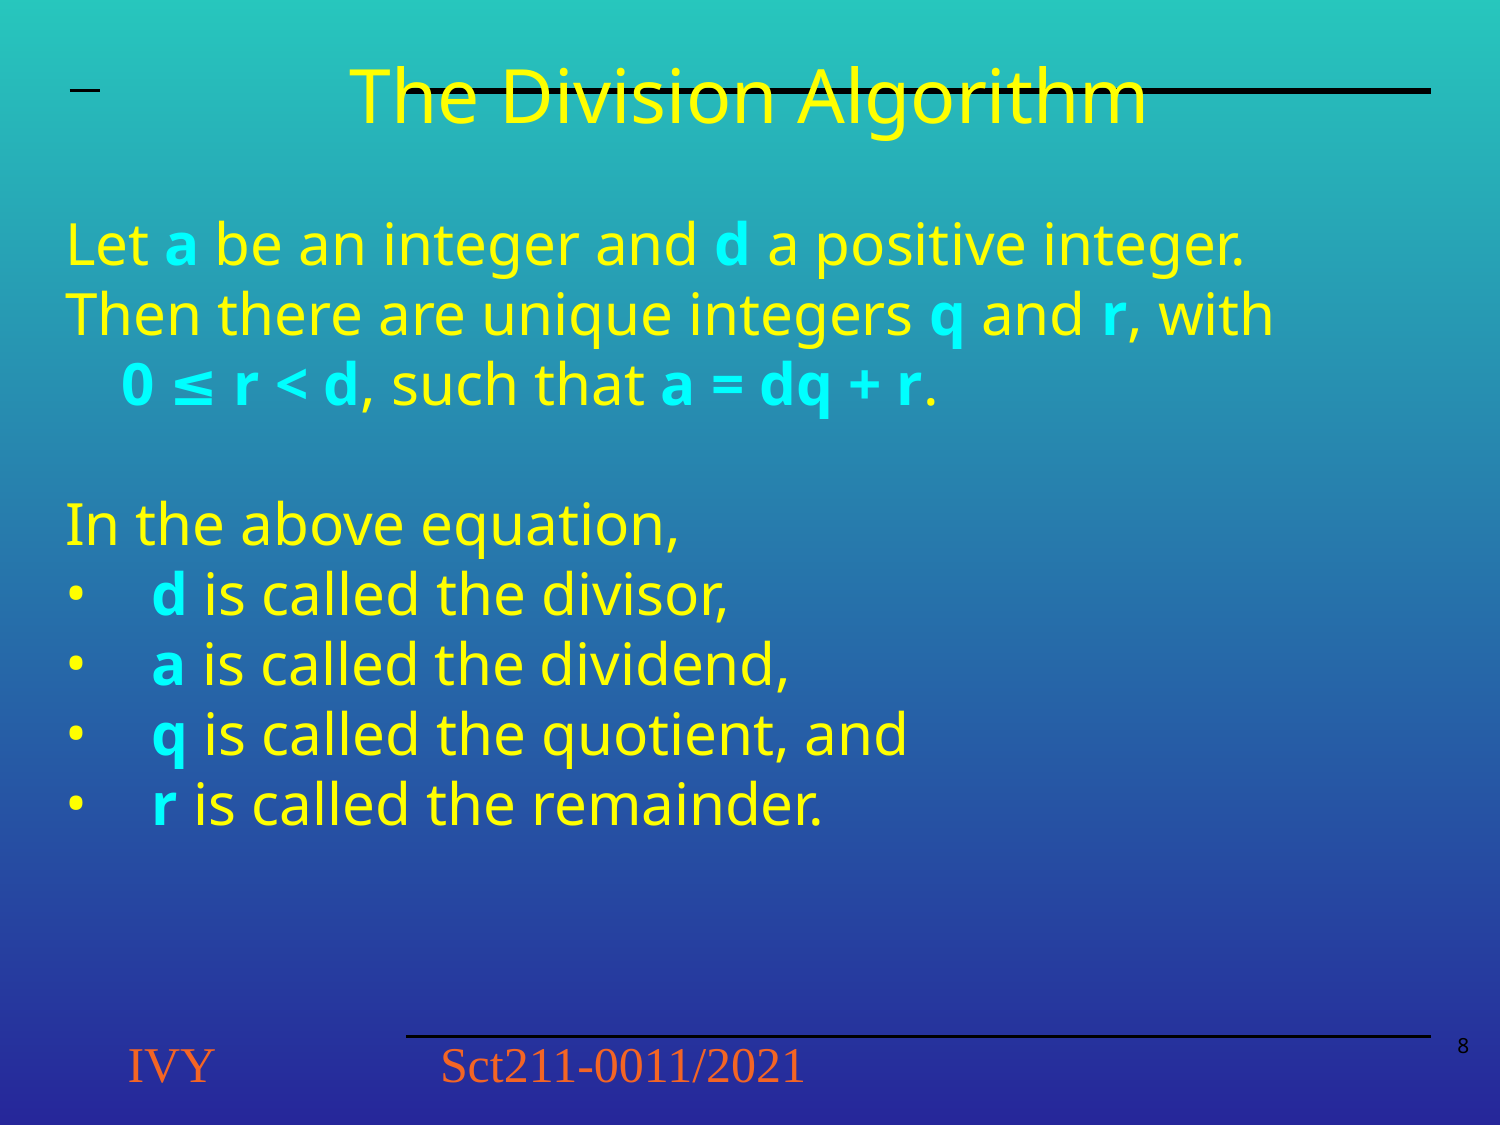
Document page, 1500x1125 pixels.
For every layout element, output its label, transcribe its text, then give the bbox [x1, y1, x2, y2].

title The Division Algorithm [112, 24, 1388, 163]
footer Sct211-0011/2021 [425, 1025, 1075, 1100]
slide_number ‹#› [1394, 1025, 1484, 1112]
slide_number IVY [112, 1025, 425, 1100]
list Let a be an integer and d a positive integer. Then there are unique integers q and r, with 0 ≤ r < d, such that a = dq + r. In the above equation, d is called the divisor, a is called the dividend, q is called the quotient, and r is called the remainder. [50, 200, 1463, 1013]
